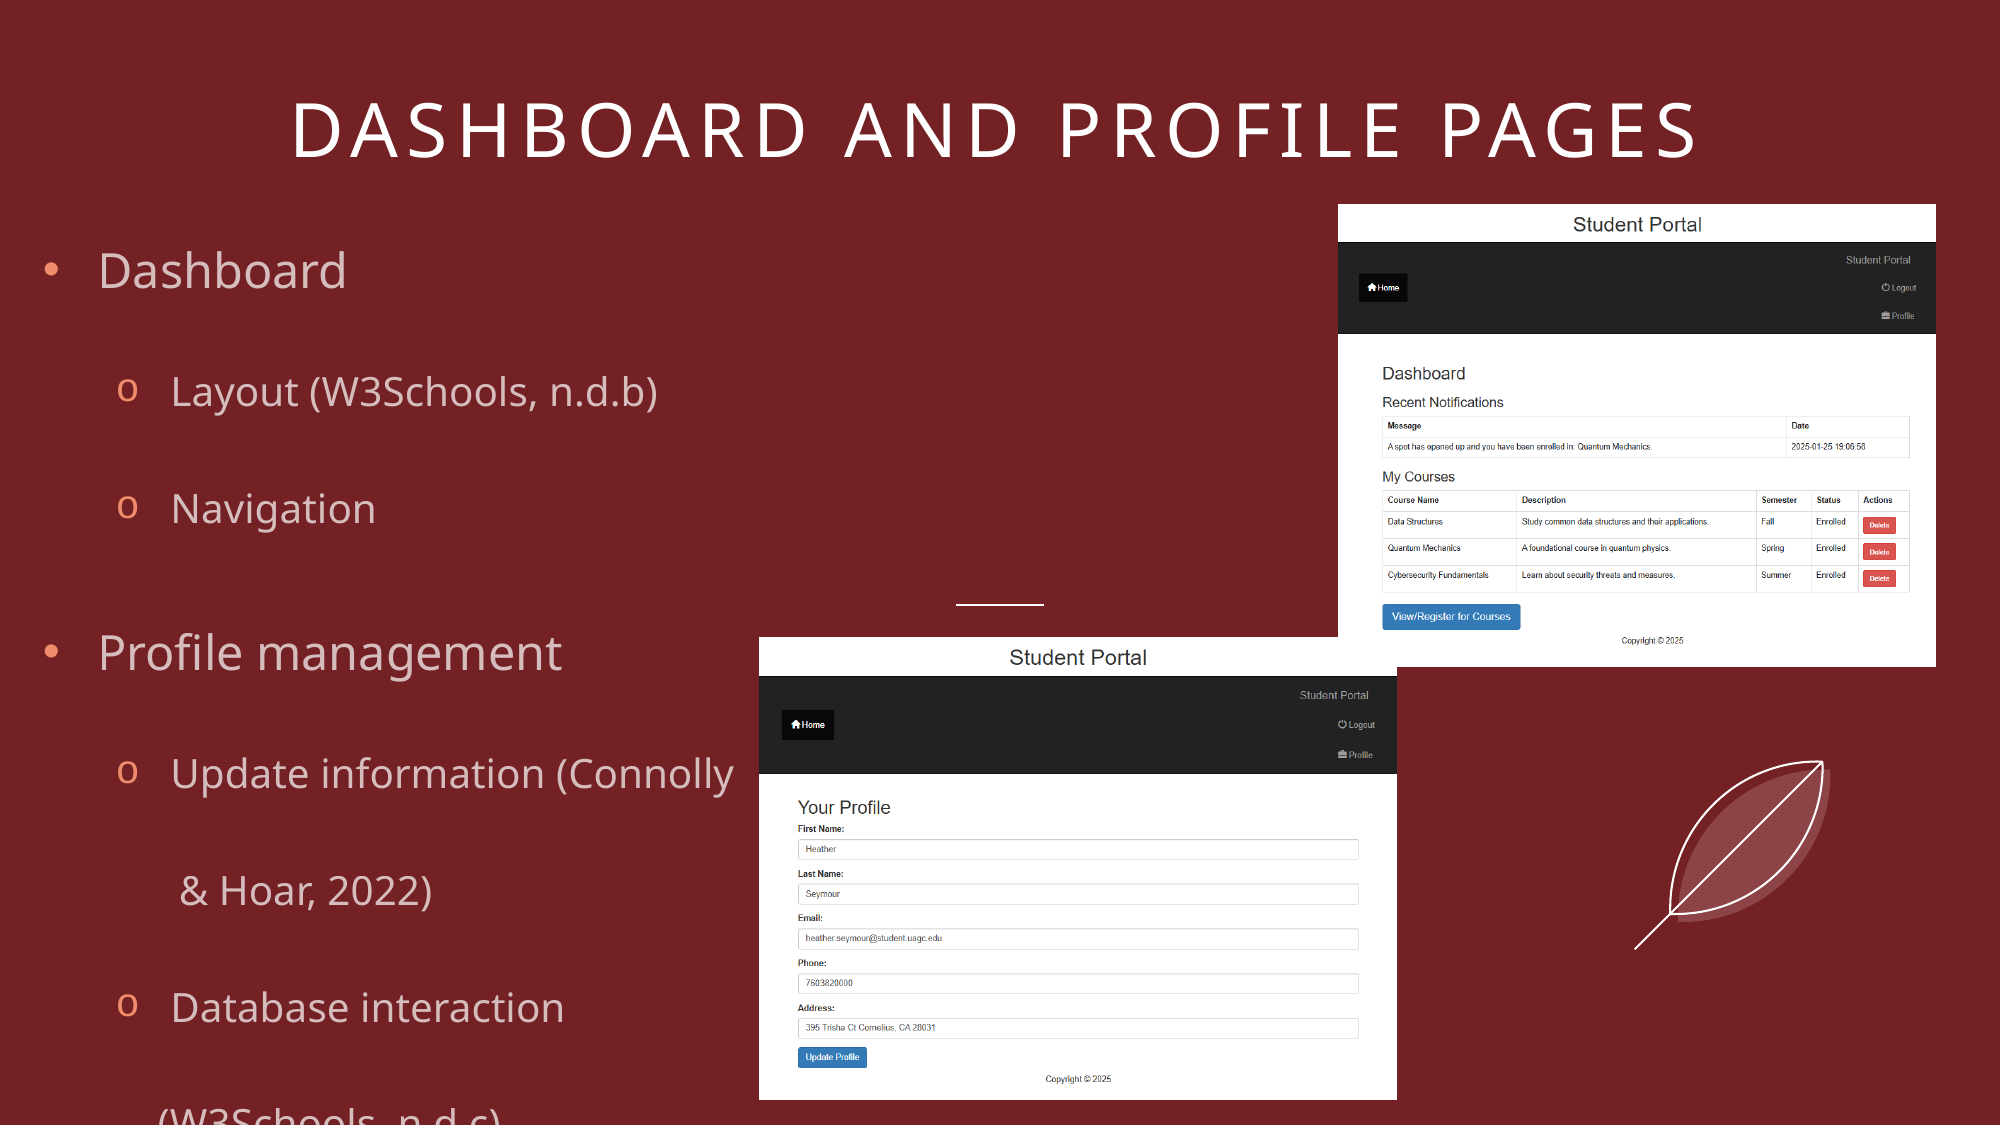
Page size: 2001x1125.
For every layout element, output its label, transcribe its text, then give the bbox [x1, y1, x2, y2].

text_box Dashboard Layout (W3Schools, n.d.b) Navigation Profile management Update information (Connolly & Hoar, 2022) Database interaction (W3Schools, n.d.c) [42, 170, 1625, 1125]
title dashboard and profile pages [31, 0, 1957, 173]
picture [759, 204, 1936, 1100]
